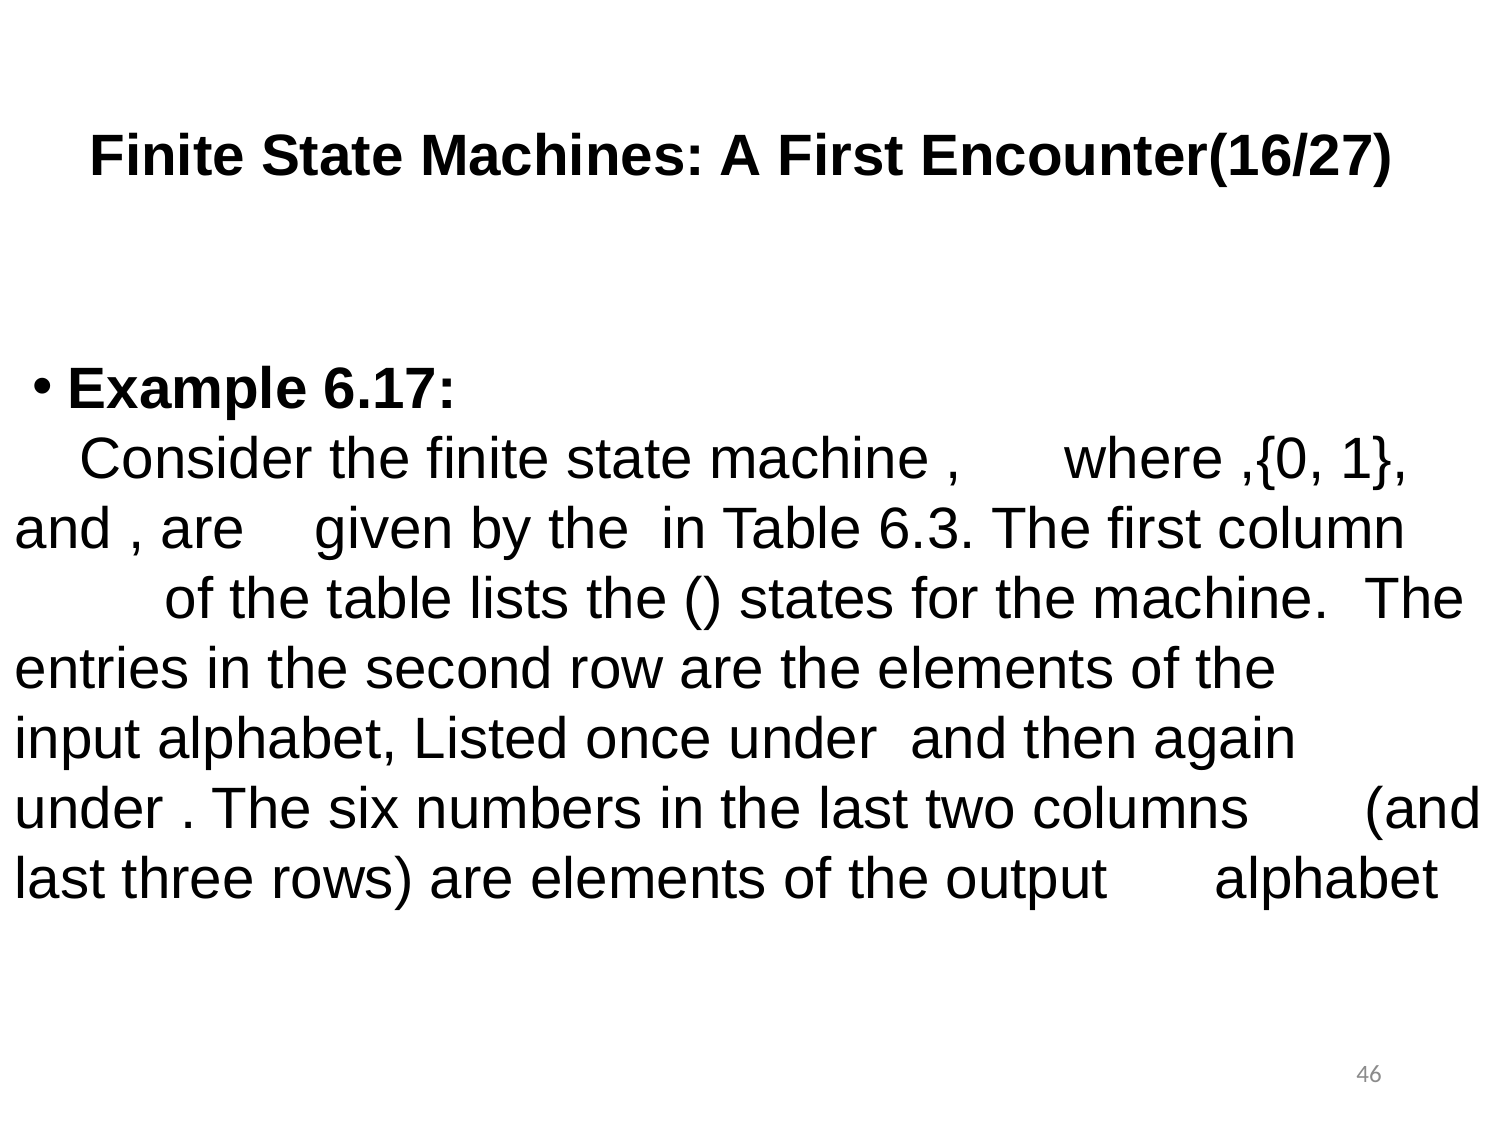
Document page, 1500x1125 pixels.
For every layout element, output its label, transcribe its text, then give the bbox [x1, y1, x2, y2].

text_box Finite State Machines: A First Encounter(16/27) [74, 110, 1426, 195]
slide_number 46 [1059, 1042, 1397, 1103]
